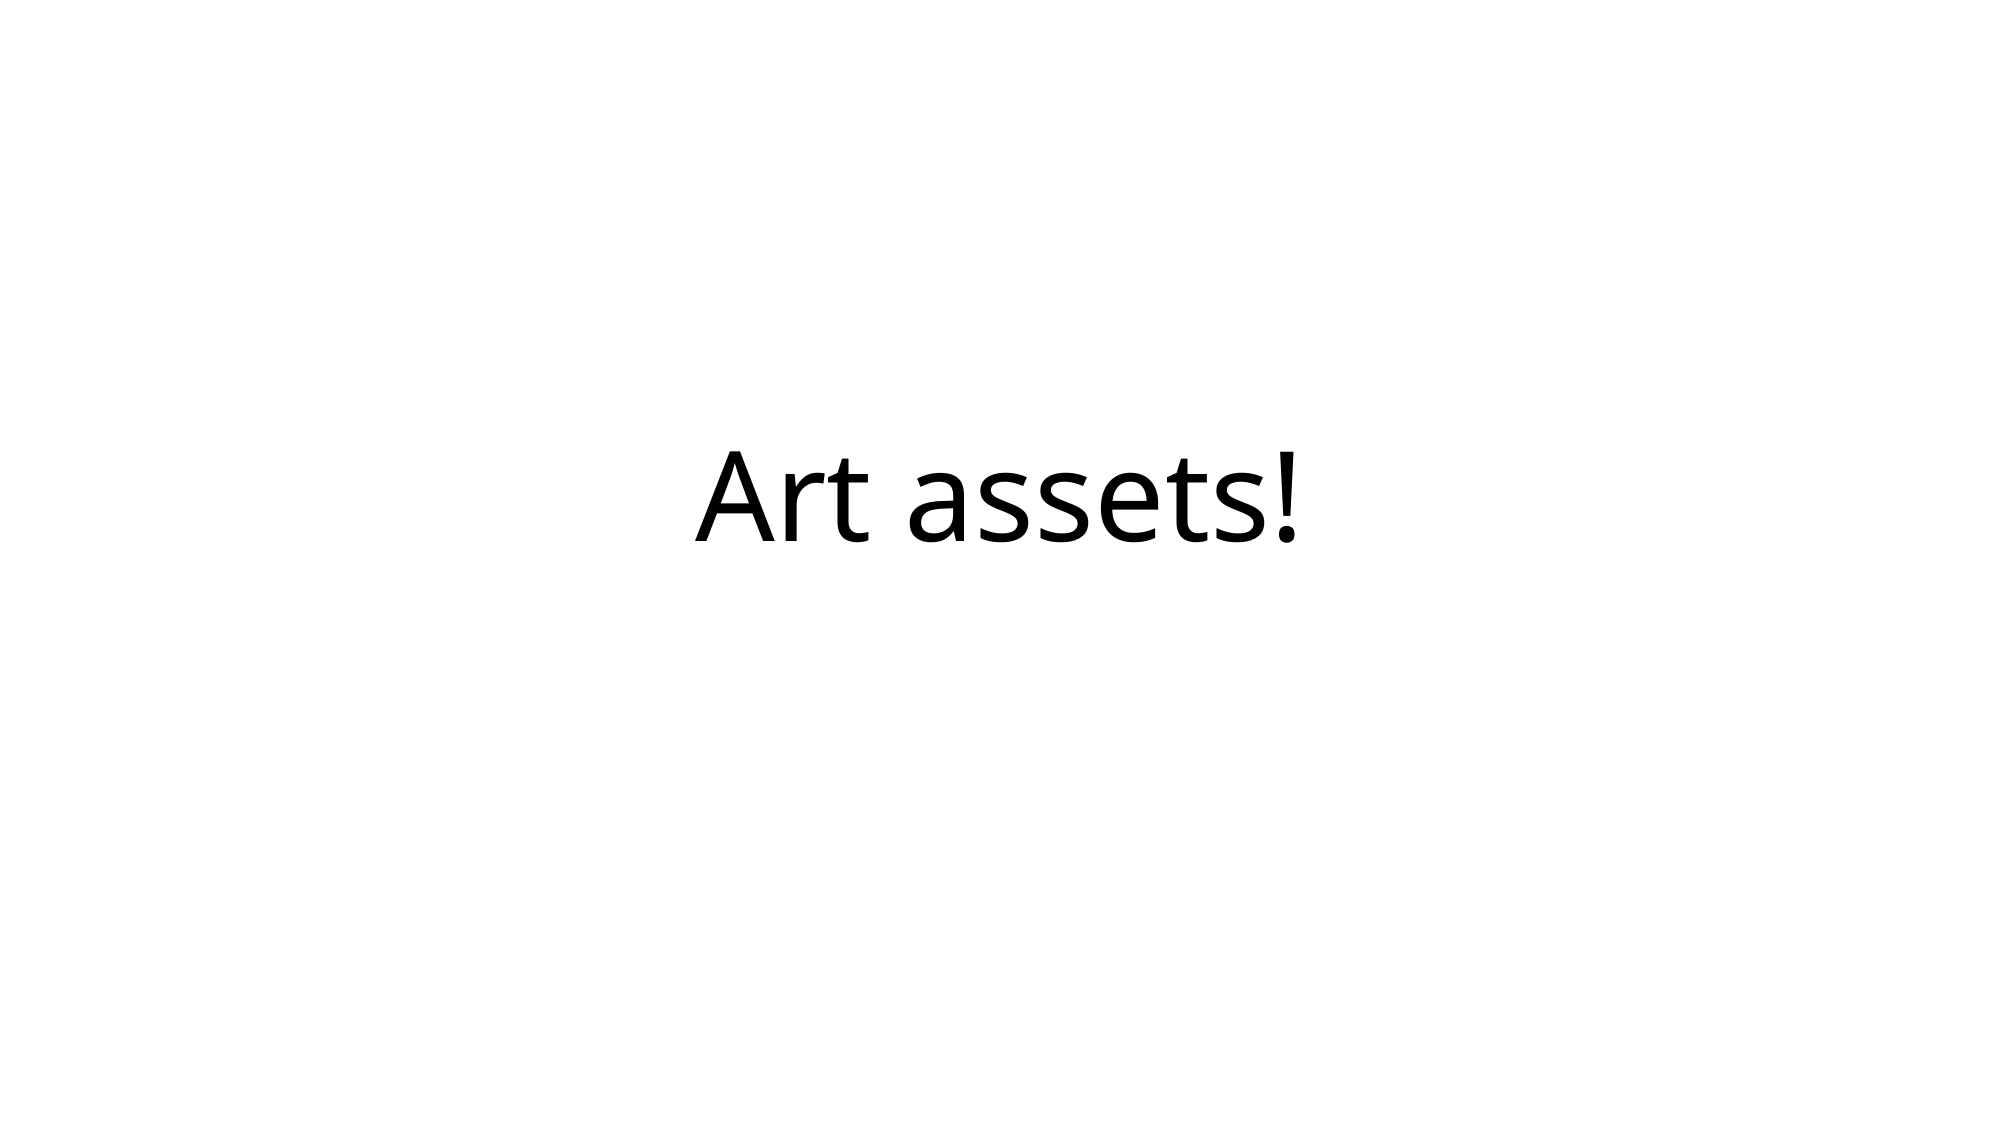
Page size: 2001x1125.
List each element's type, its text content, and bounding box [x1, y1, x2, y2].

title Art assets! [249, 184, 1750, 576]
